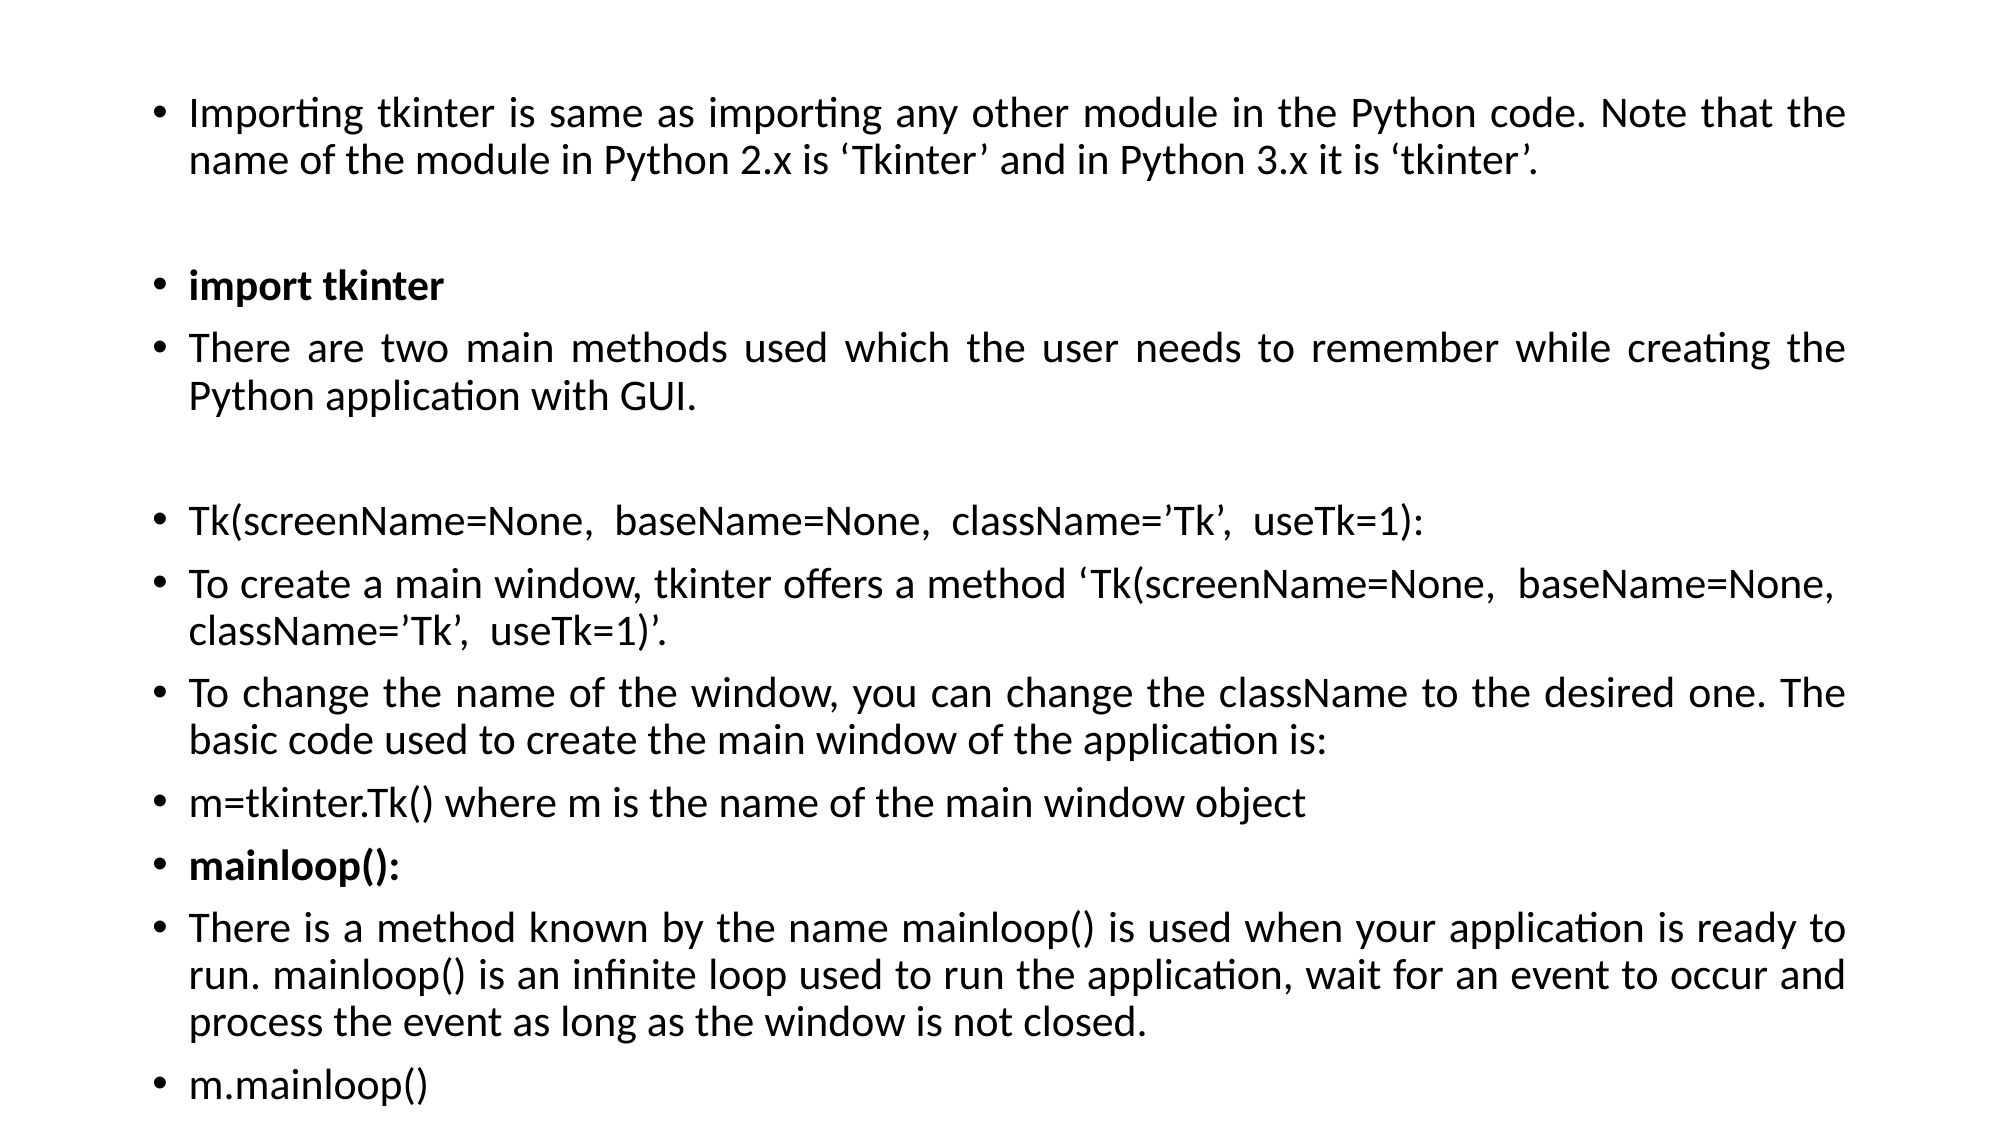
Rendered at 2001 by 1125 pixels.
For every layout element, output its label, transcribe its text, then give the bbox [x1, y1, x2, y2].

list Importing tkinter is same as importing any other module in the Python code. Note that the name of the module in Python 2.x is ‘Tkinter’ and in Python 3.x it is ‘tkinter’. import tkinter There are two main methods used which the user needs to remember while creating the Python application with GUI. Tk(screenName=None, baseName=None, className=’Tk’, useTk=1): To create a main window, tkinter offers a method ‘Tk(screenName=None, baseName=None, className=’Tk’, useTk=1)’. To change the name of the window, you can change the className to the desired one. The basic code used to create the main window of the application is: m=tkinter.Tk() where m is the name of the main window object mainloop(): There is a method known by the name mainloop() is used when your application is ready to run. mainloop() is an infinite loop used to run the application, wait for an event to occur and process the event as long as the window is not closed. m.mainloop() [137, 82, 1863, 1125]
